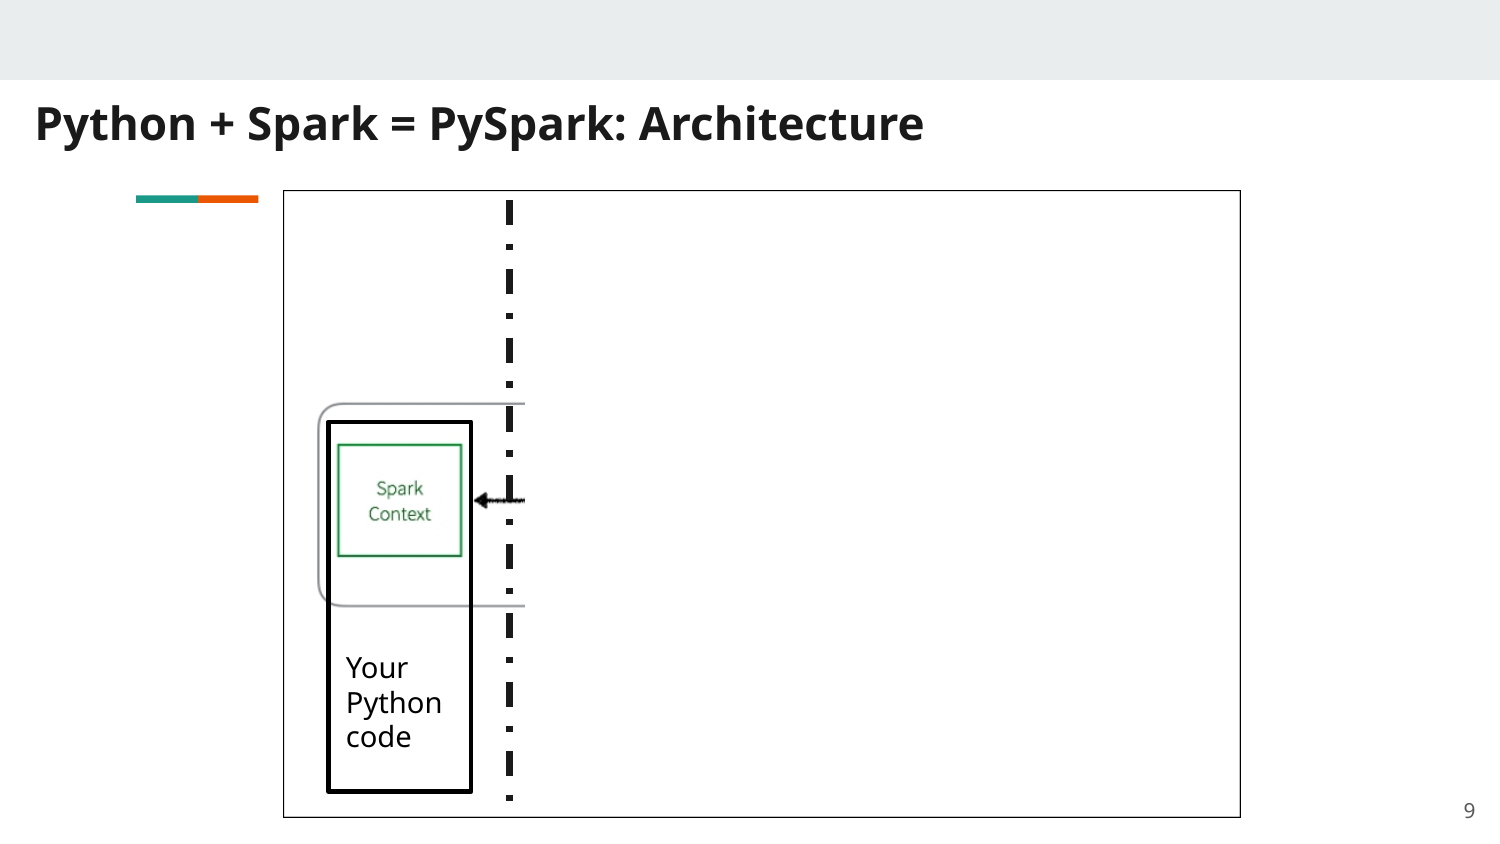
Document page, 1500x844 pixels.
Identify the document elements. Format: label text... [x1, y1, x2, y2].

picture [283, 190, 1241, 819]
slide_number 9 [1435, 783, 1491, 839]
title Python + Spark = PySpark: Architecture [19, 79, 1281, 168]
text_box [328, 421, 472, 792]
